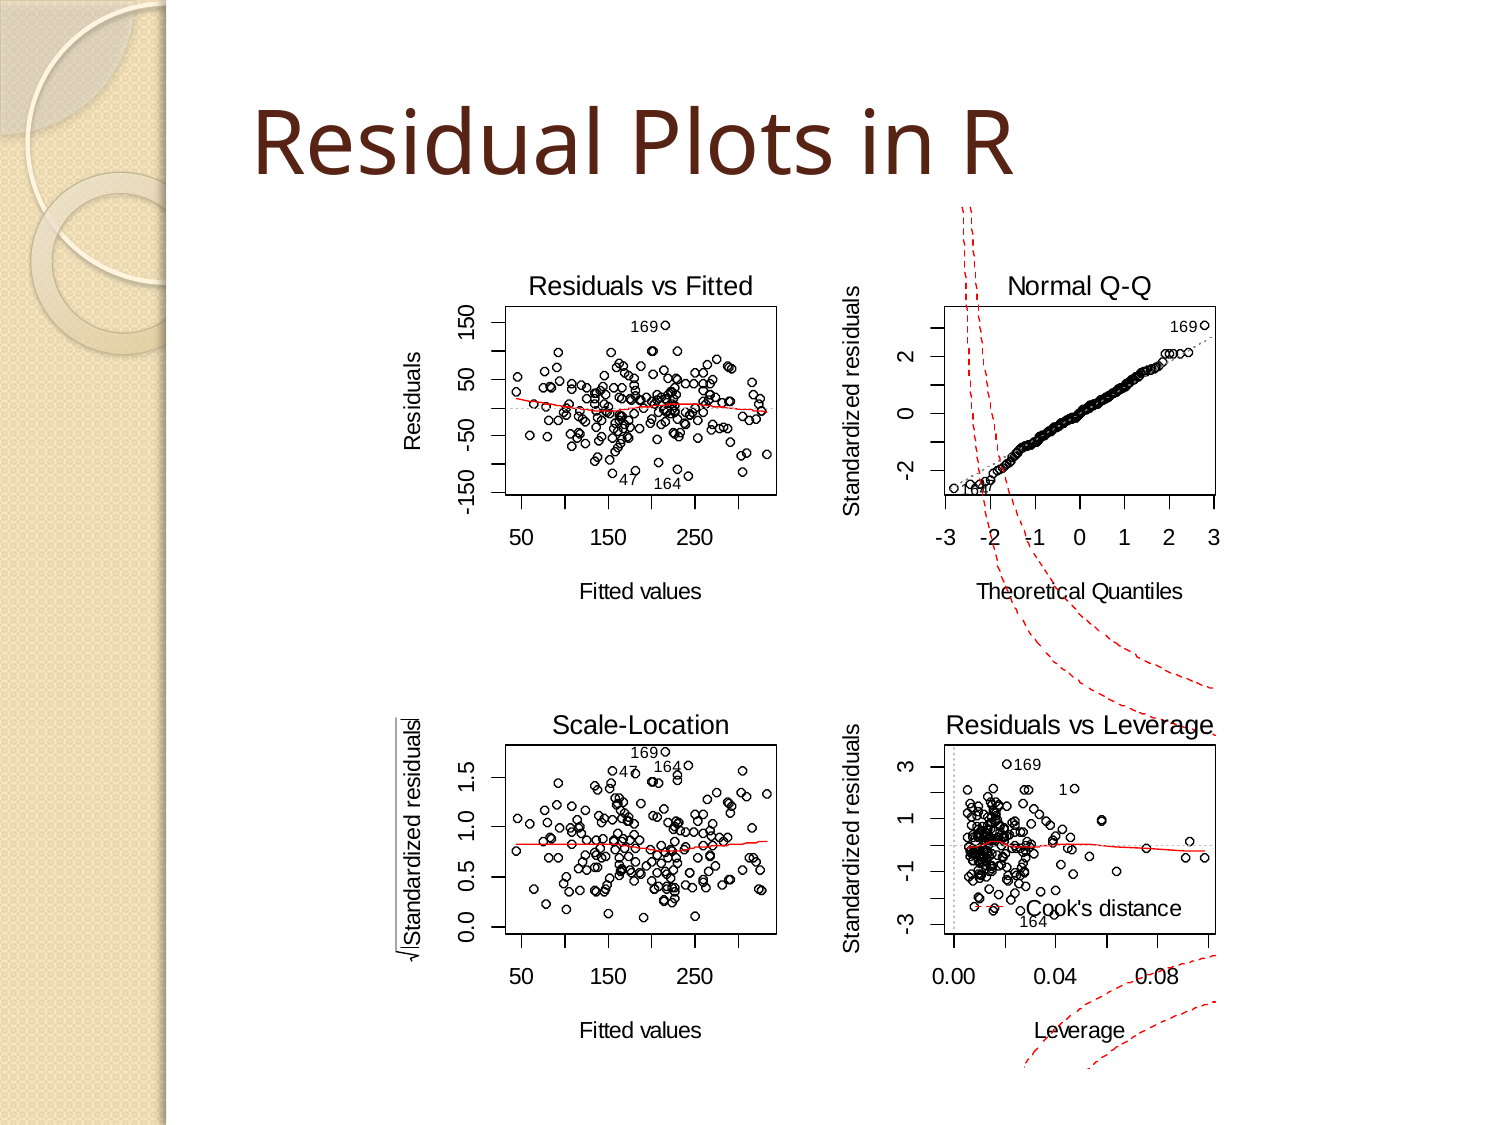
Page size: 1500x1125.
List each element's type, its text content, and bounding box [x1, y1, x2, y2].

title Residual Plots in R [235, 45, 1466, 233]
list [395, 195, 1270, 1072]
